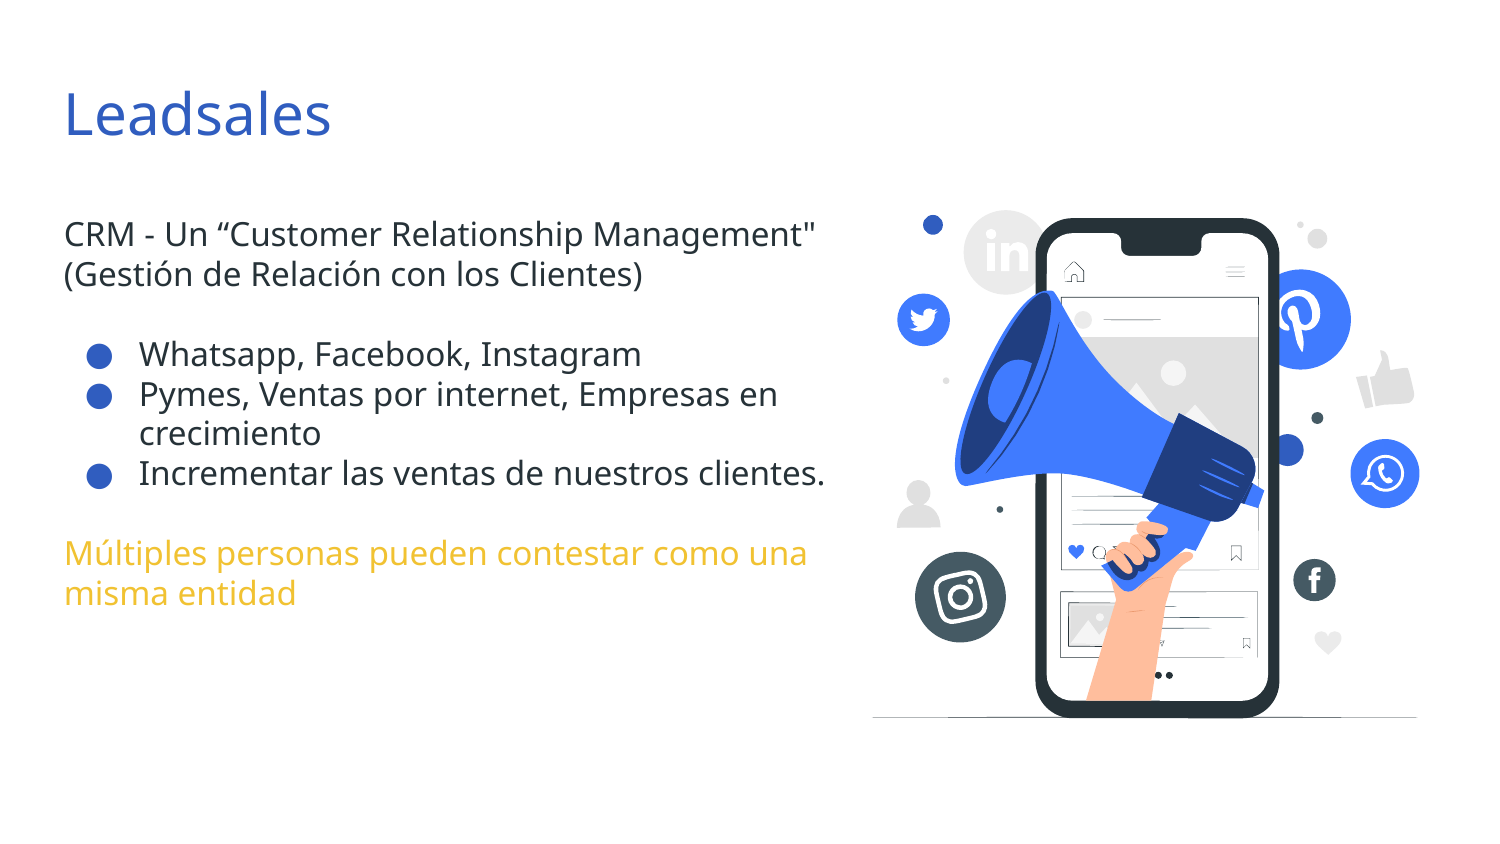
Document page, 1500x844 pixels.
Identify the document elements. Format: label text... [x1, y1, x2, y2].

title Leadsales [48, 41, 560, 184]
subtitle CRM - Un “Customer Relationship Management" (Gestión de Relación con los Clientes) Whatsapp, Facebook, Instagram Pymes, Ventas por internet, Empresas en crecimiento Incrementar las ventas de nuestros clientes. Múltiples personas pueden contestar como una misma entidad [48, 197, 851, 813]
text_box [871, 209, 1425, 719]
